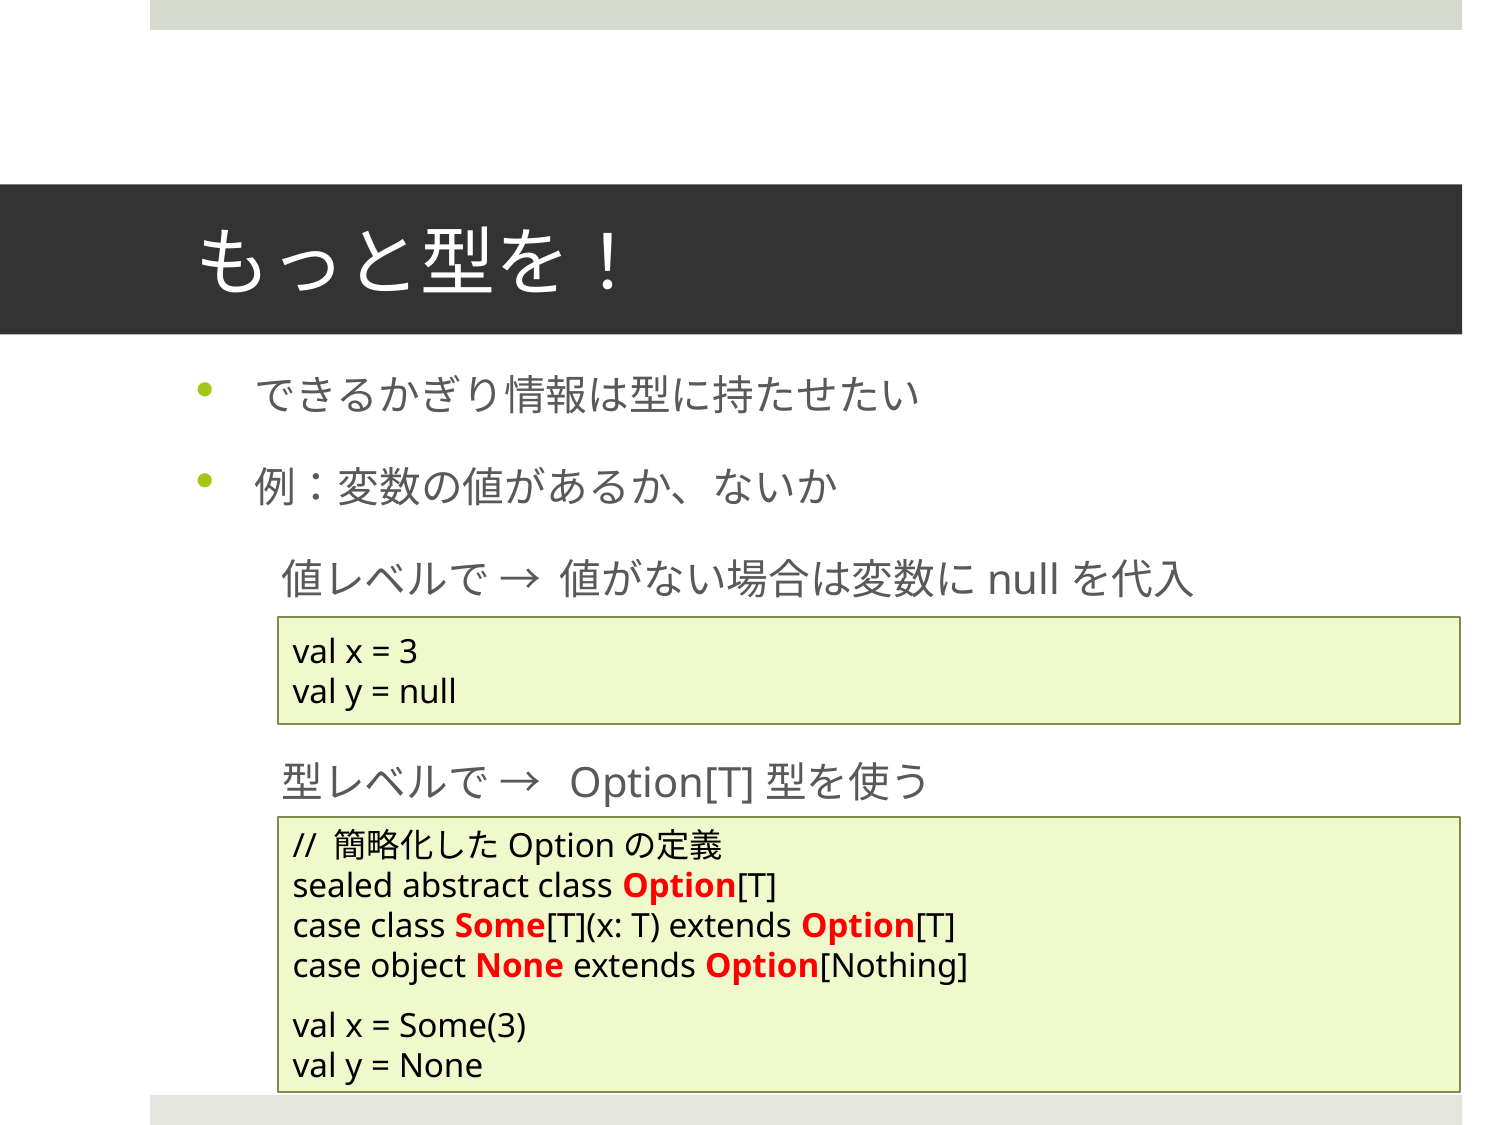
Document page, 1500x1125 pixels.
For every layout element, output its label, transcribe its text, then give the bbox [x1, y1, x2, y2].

list できるかぎり情報は型に持たせたい 例：変数の値があるか、ないか 値レベルで → 値がない場合は変数にnullを代入 型レベルで → Option[T]型を使う [182, 361, 1432, 1028]
text_box // 簡略化したOptionの定義 sealed abstract class Option[T] case class Some[T](x: T) extends Option[T] case object None extends Option[Nothing] val x = Some(3) val y = None [277, 816, 1461, 1093]
text_box val x = 3 val y = null [277, 616, 1461, 725]
title もっと型を！ [0, 184, 1463, 335]
